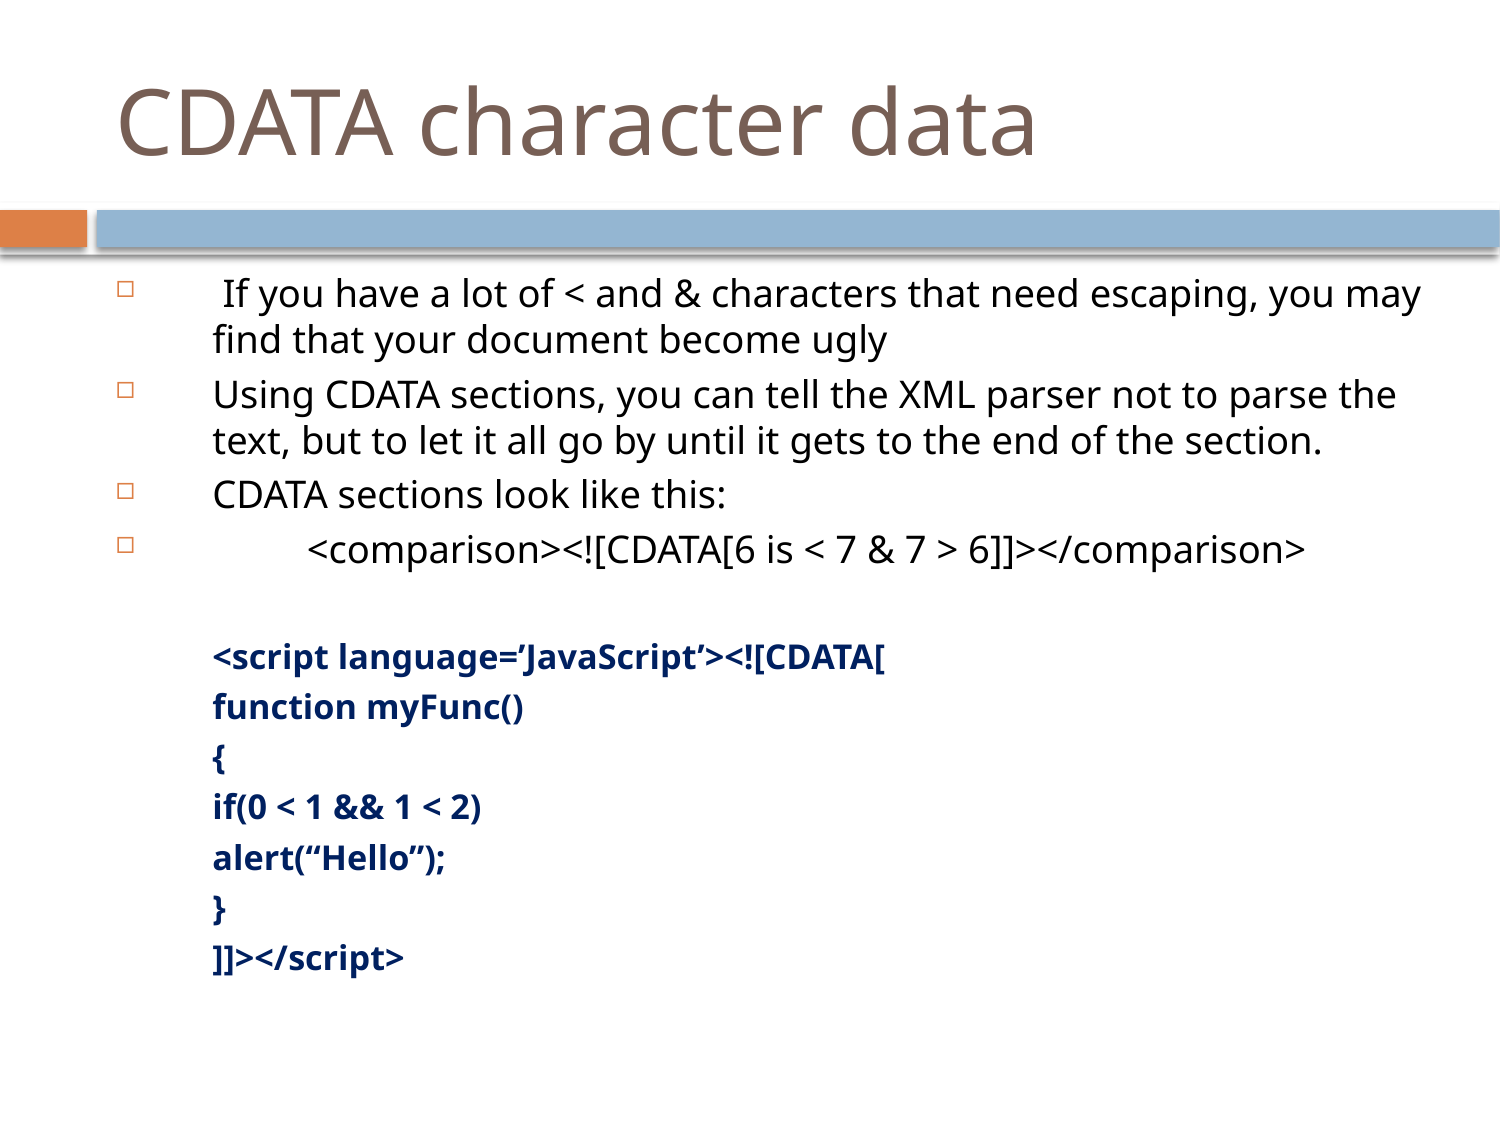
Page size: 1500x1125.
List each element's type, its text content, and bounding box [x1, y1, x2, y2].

text_box CDATA character data [100, 37, 1438, 200]
text_box If you have a lot of < and & characters that need escaping, you may find that your document become ugly Using CDATA sections, you can tell the XML parser not to parse the text, but to let it all go by until it gets to the end of the section. CDATA sections look like this: <comparison><![CDATA[6 is < 7 & 7 > 6]]></comparison> <script language=’JavaScript’><![CDATA[ function myFunc() { if(0 < 1 && 1 < 2) alert(“Hello”); } ]]></script> [100, 262, 1438, 1000]
